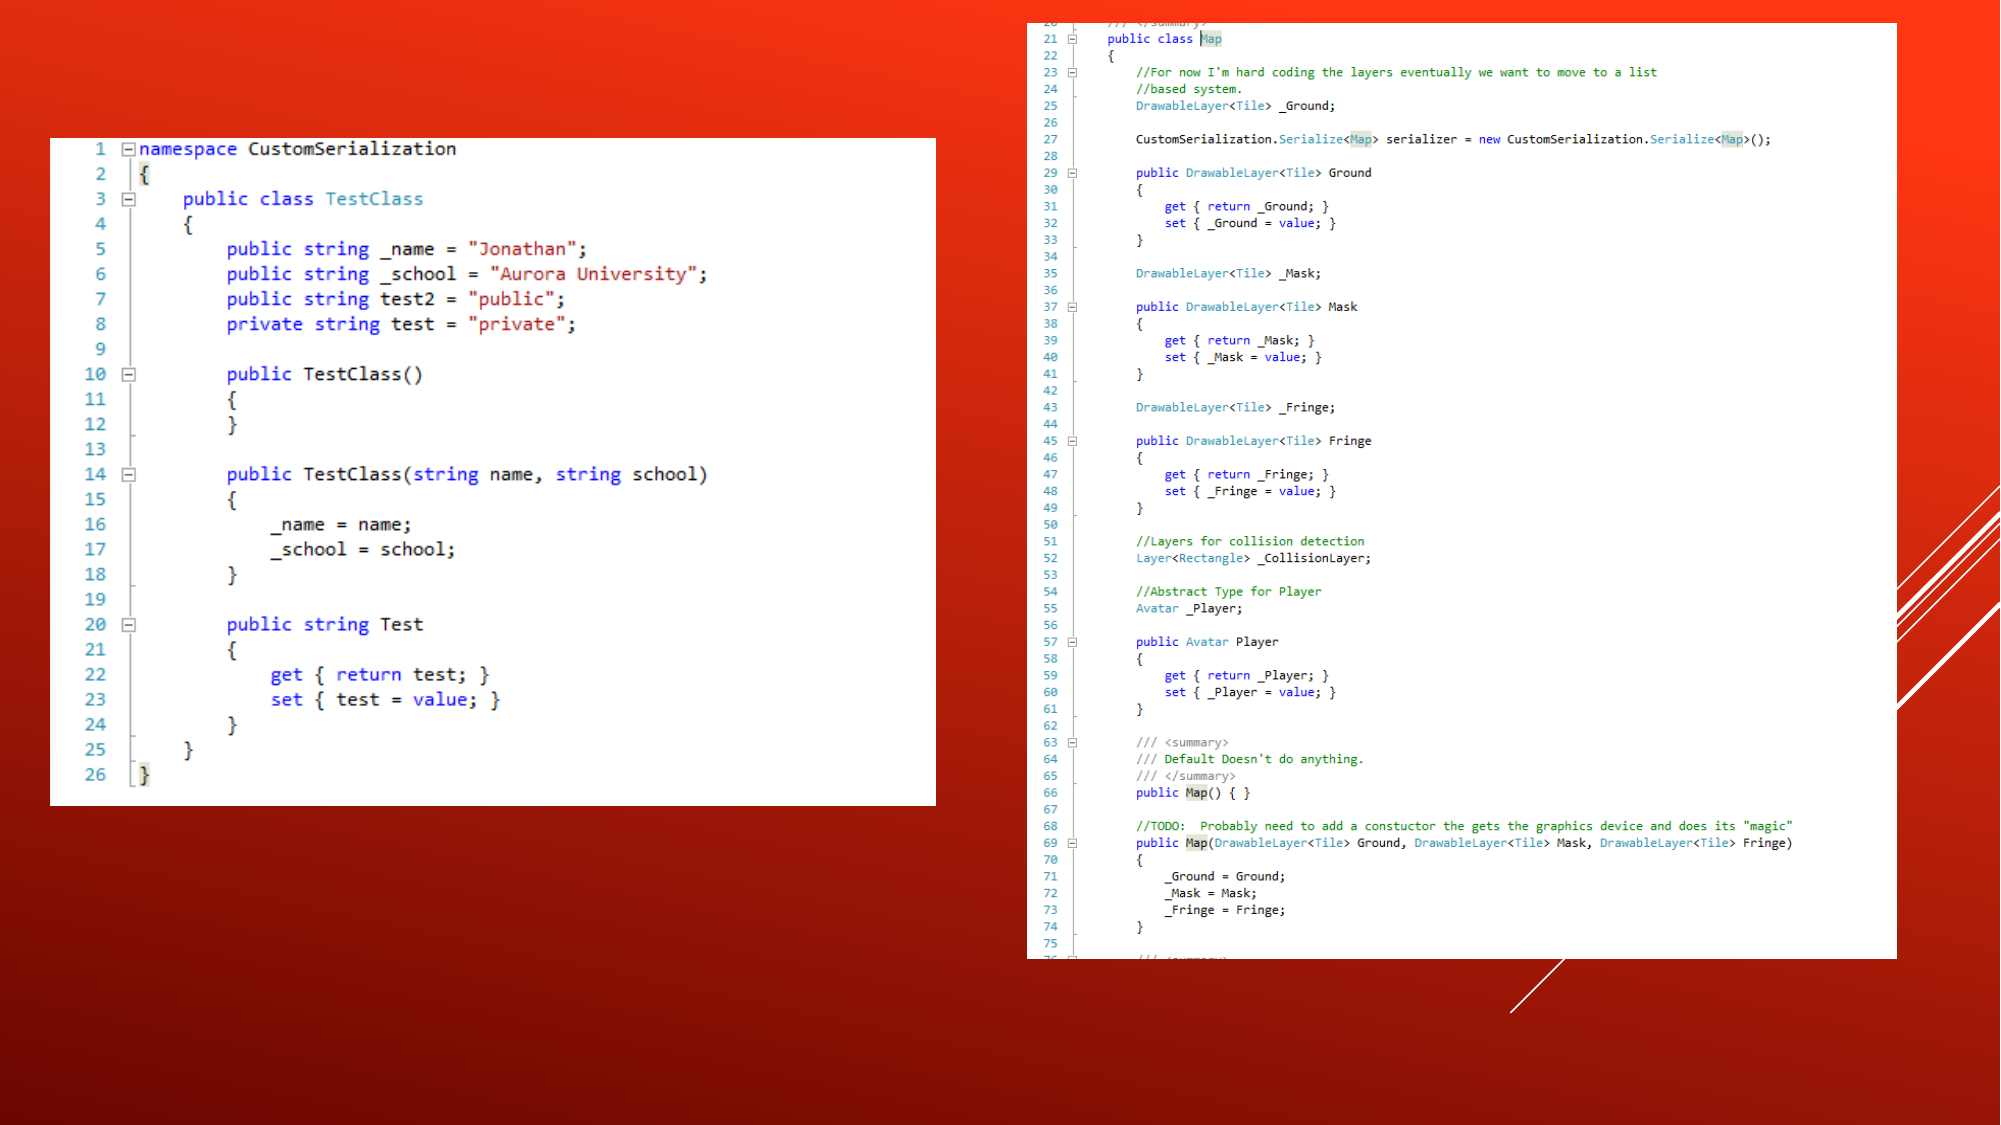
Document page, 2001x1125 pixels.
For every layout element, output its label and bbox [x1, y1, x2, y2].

picture [50, 138, 936, 806]
picture [1027, 23, 1898, 959]
